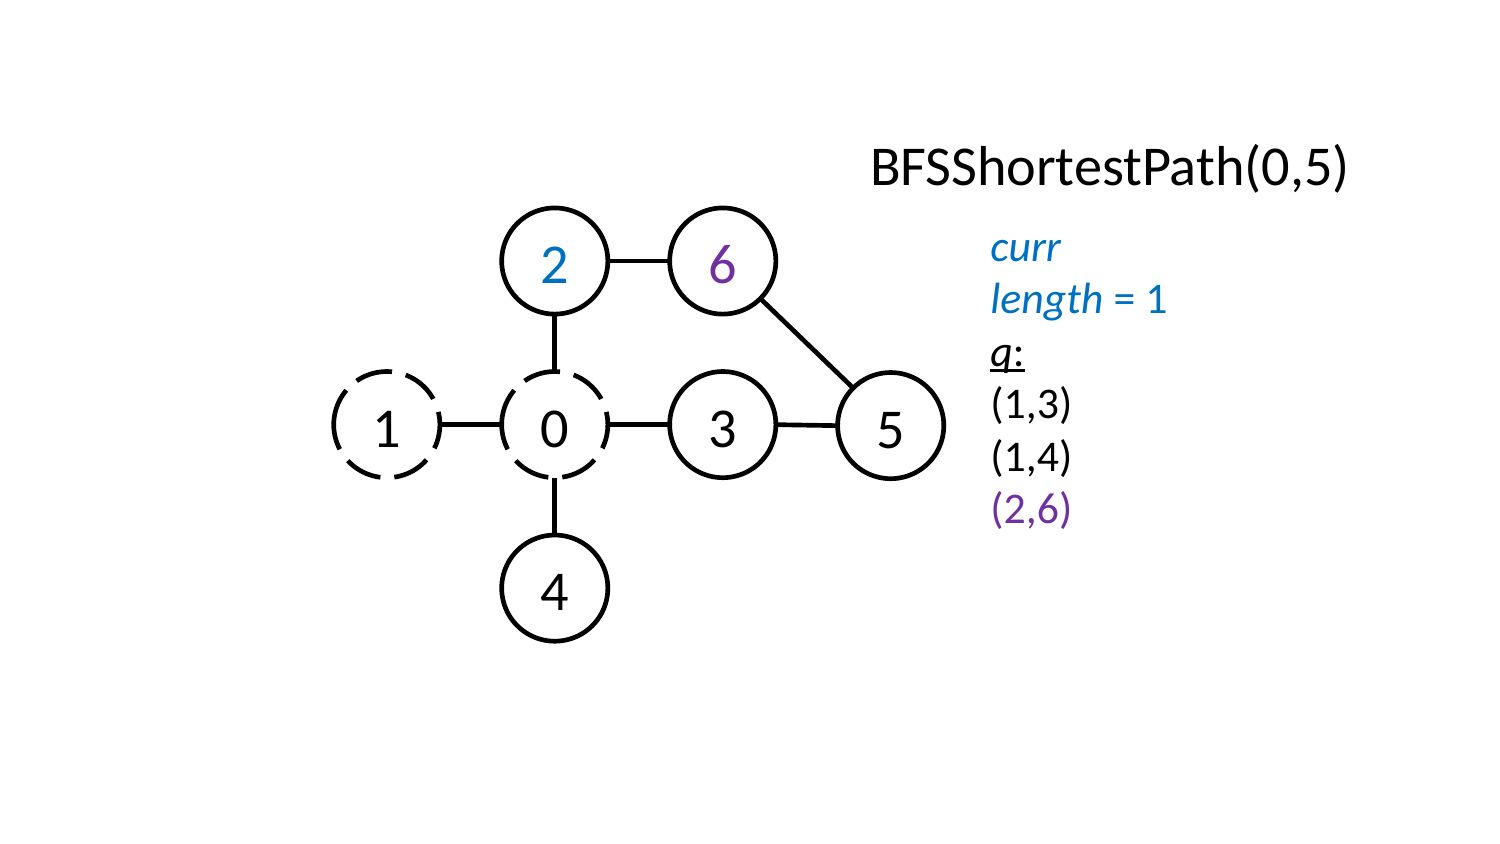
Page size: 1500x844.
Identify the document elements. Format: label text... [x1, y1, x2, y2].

text_box 5 [836, 371, 945, 480]
text_box 6 [668, 206, 777, 316]
text_box BFSShortestPath(0,5) [858, 124, 1362, 203]
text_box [760, 298, 854, 389]
text_box 4 [500, 534, 609, 643]
text_box curr length = 1 q: (1,3) (1,4) (2,6) [979, 212, 1397, 539]
text_box 0 [500, 370, 609, 479]
text_box 2 [500, 206, 609, 316]
text_box 3 [668, 370, 777, 479]
text_box 1 [332, 370, 441, 479]
